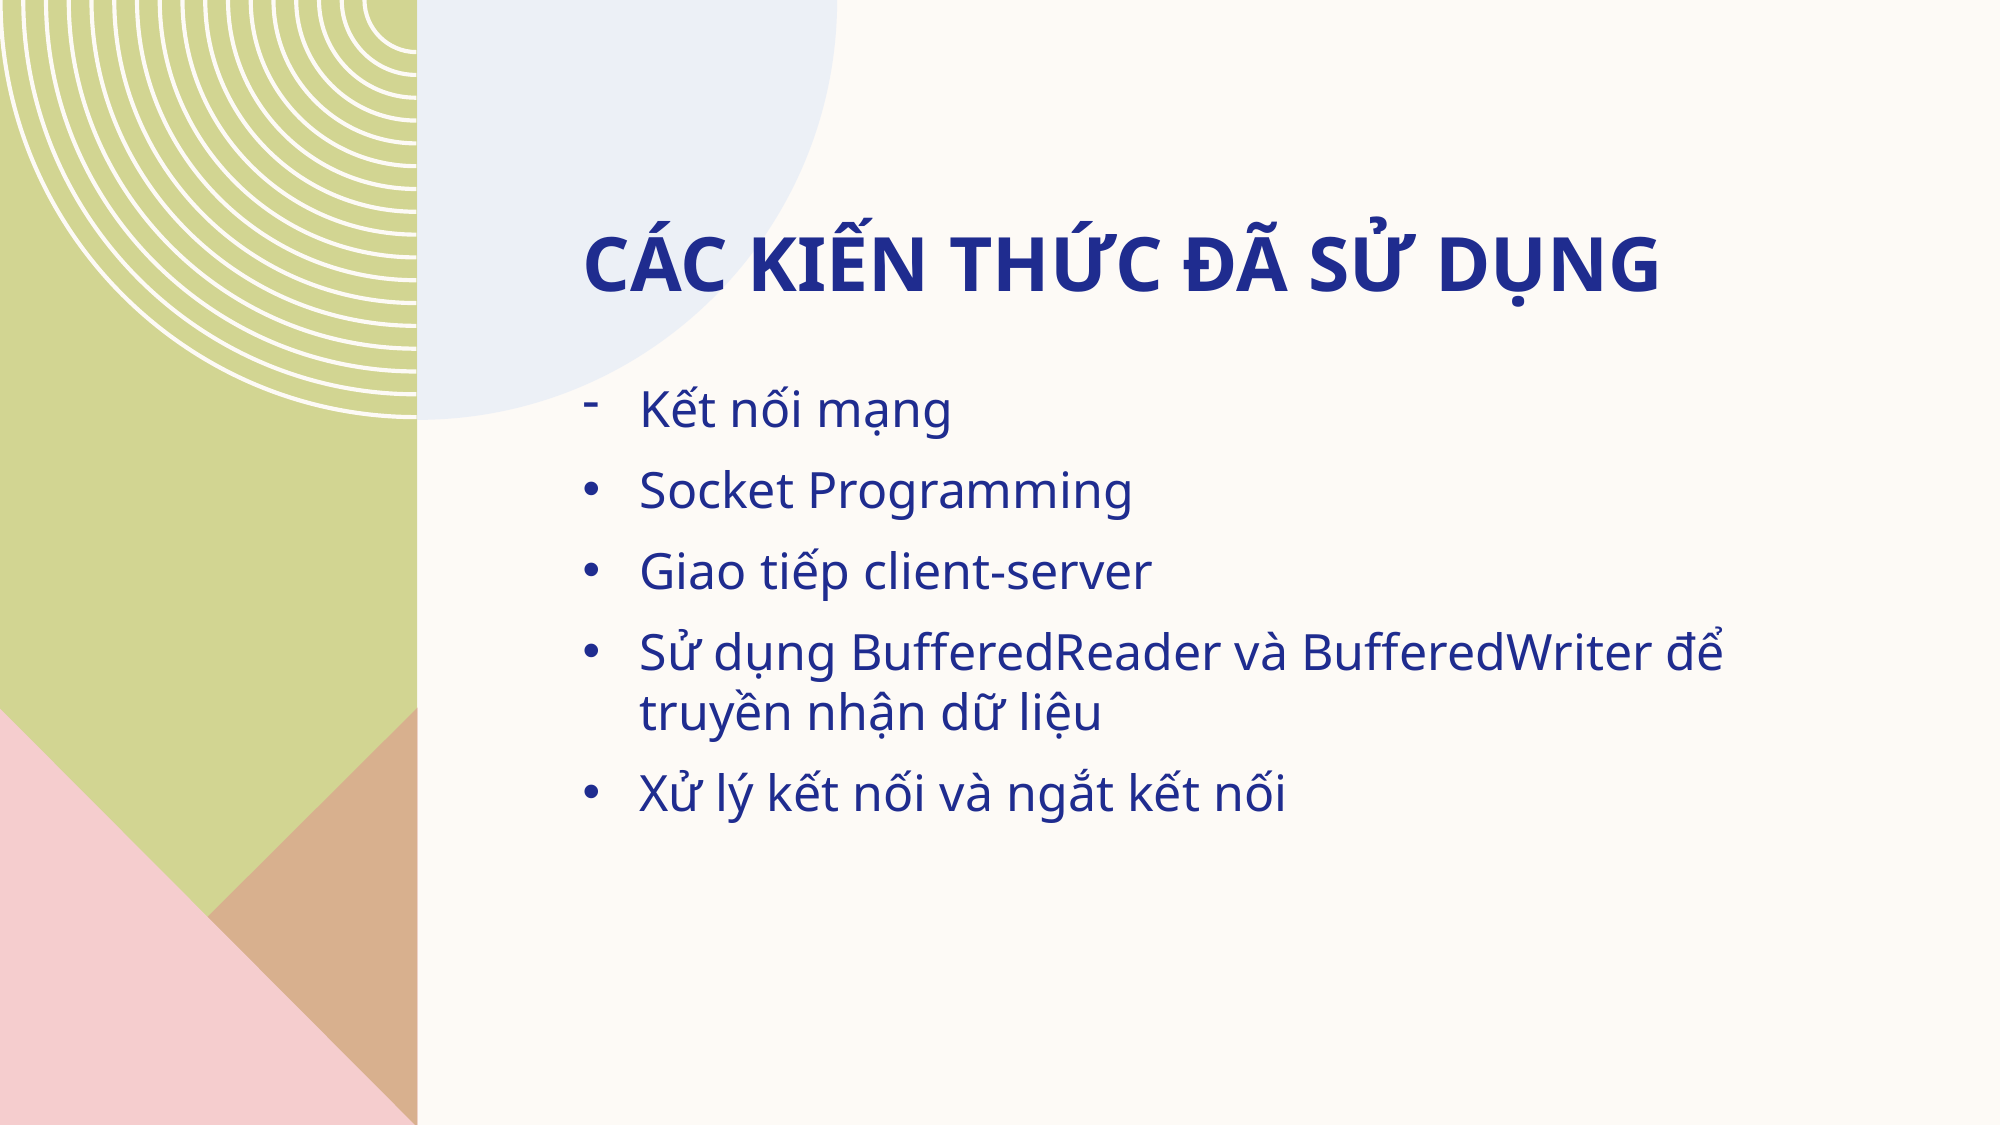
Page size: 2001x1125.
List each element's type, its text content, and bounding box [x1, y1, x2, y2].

list Kết nối mạng Socket Programming Giao tiếp client-server Sử dụng BufferedReader và BufferedWriter để truyền nhận dữ liệu Xử lý kết nối và ngắt kết nối [567, 377, 1875, 952]
title Các kiến thức đã sử dụng [567, 142, 1875, 307]
